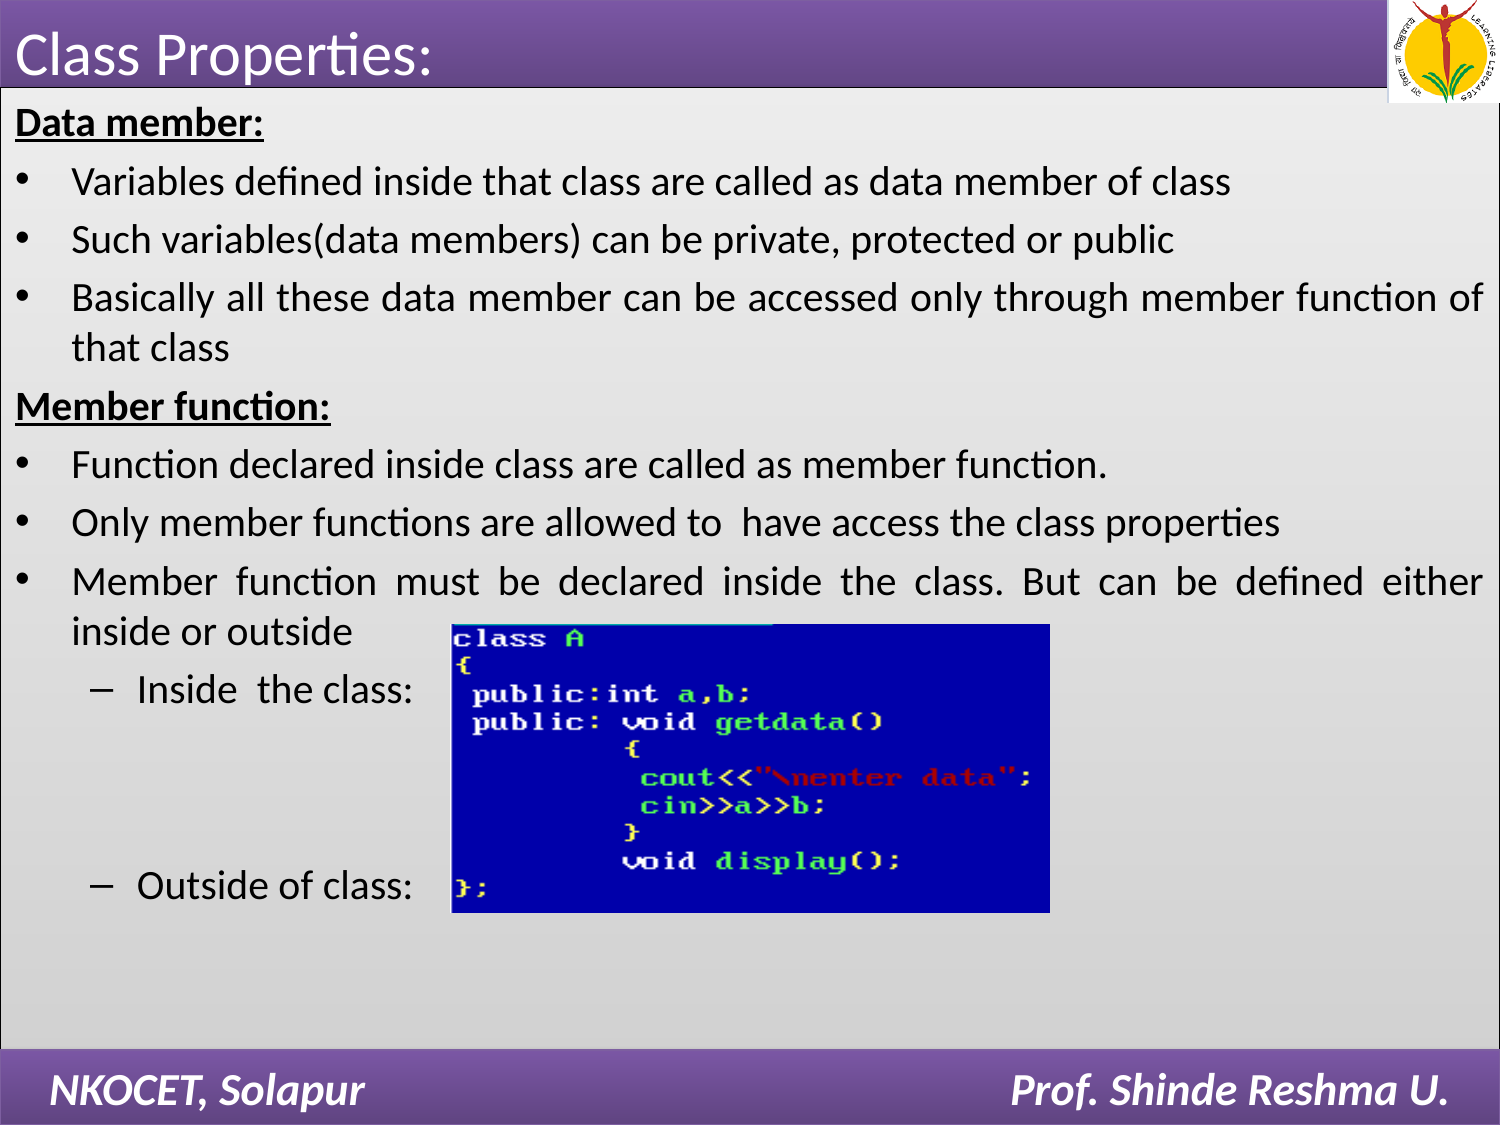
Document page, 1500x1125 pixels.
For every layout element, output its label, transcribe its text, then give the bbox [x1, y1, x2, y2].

picture [1387, 0, 1500, 104]
picture [449, 624, 1051, 913]
text_box NKOCET, Solapur Prof. Shinde Reshma U. [0, 1049, 1500, 1125]
title Class Properties: [0, 0, 1385, 86]
list Data member: Variables defined inside that class are called as data member of class Such variables(data members) can be private, protected or public Basically all these data member can be accessed only through member function of that class Member function: Function declared inside class are called as member function. Only member functions are allowed to have access the class properties Member function must be declared inside the class. But can be defined either inside or outside Inside the class: Outside of class: [0, 87, 1500, 1049]
